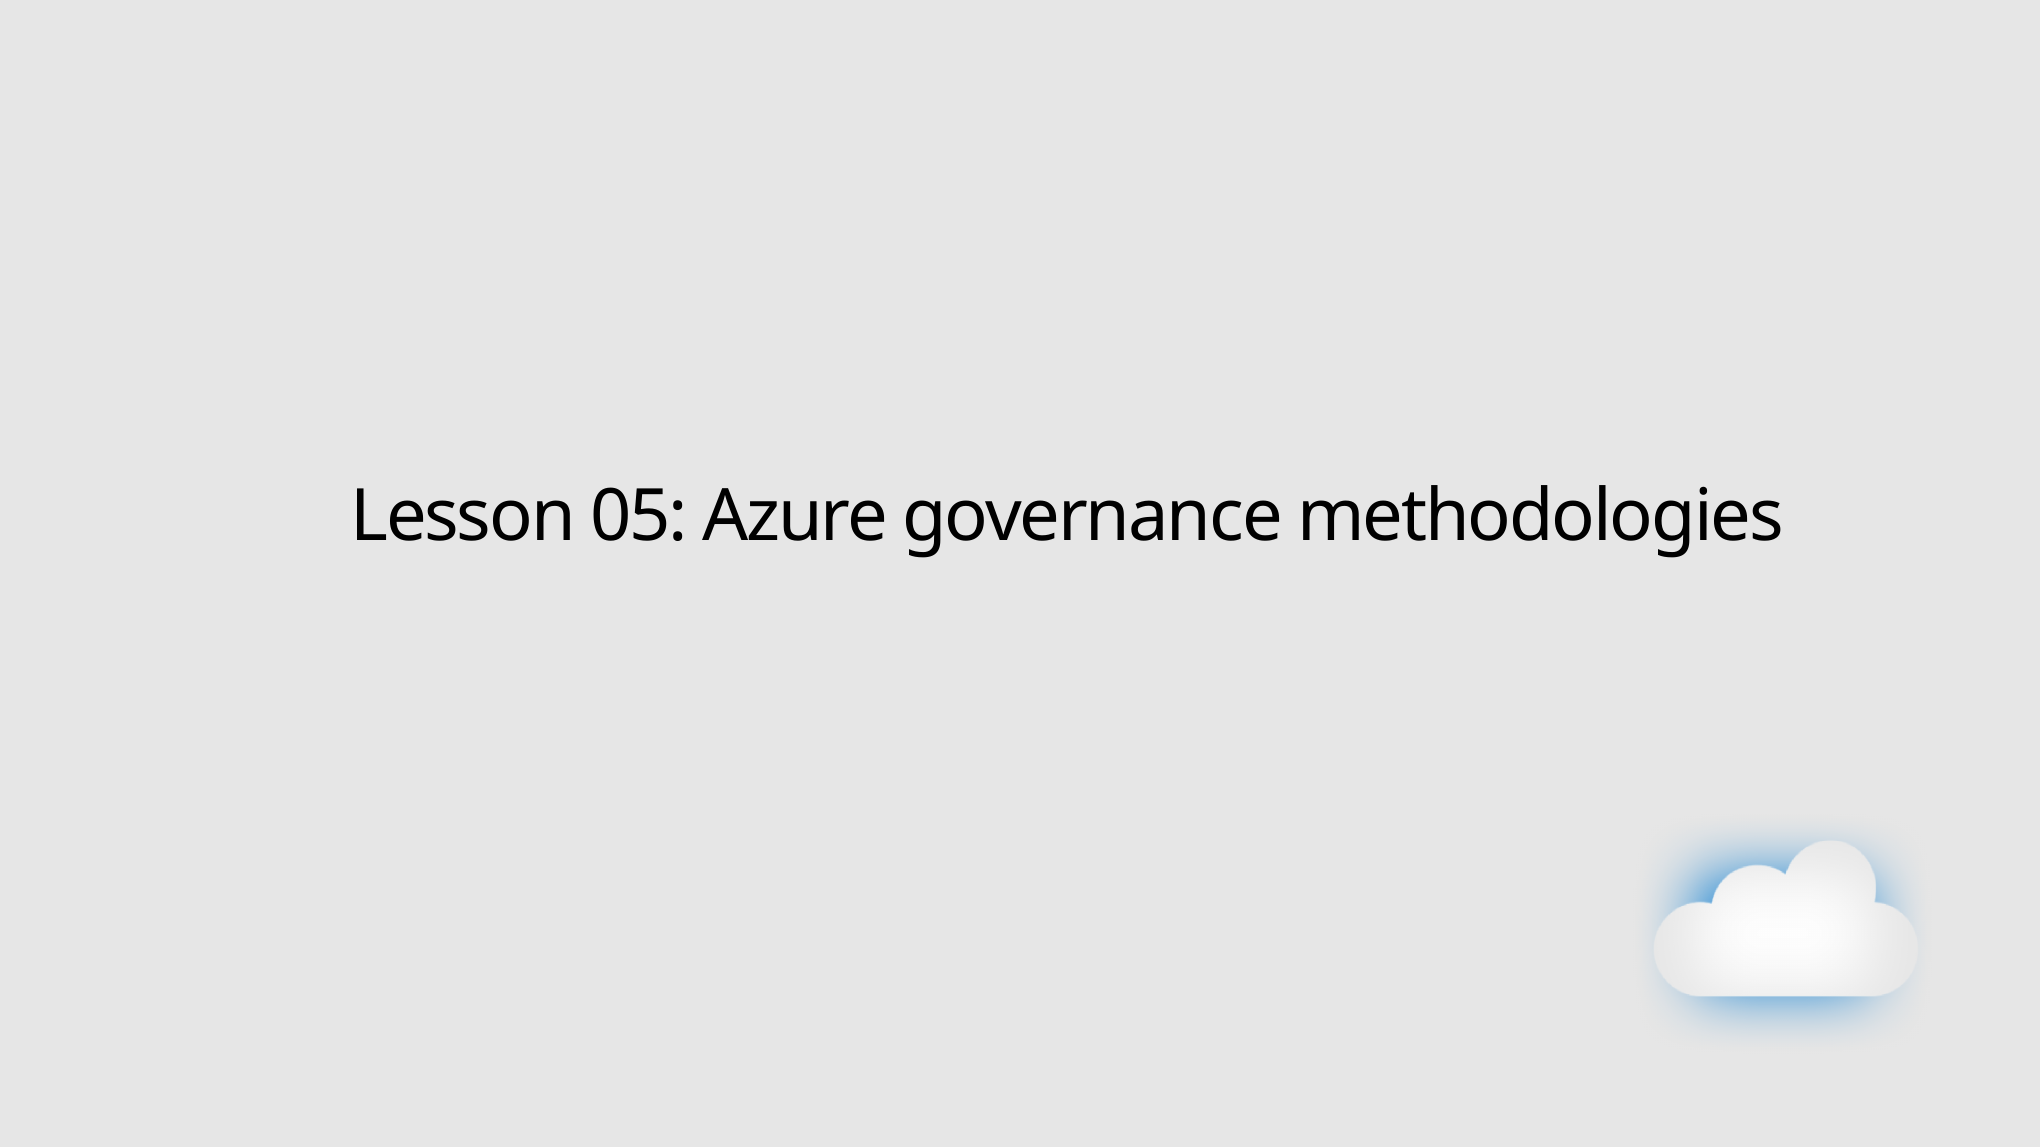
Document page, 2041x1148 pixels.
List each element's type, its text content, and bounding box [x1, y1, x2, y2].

title Lesson 05: Azure governance methodologies [326, 462, 1894, 685]
picture [1625, 795, 1939, 1061]
